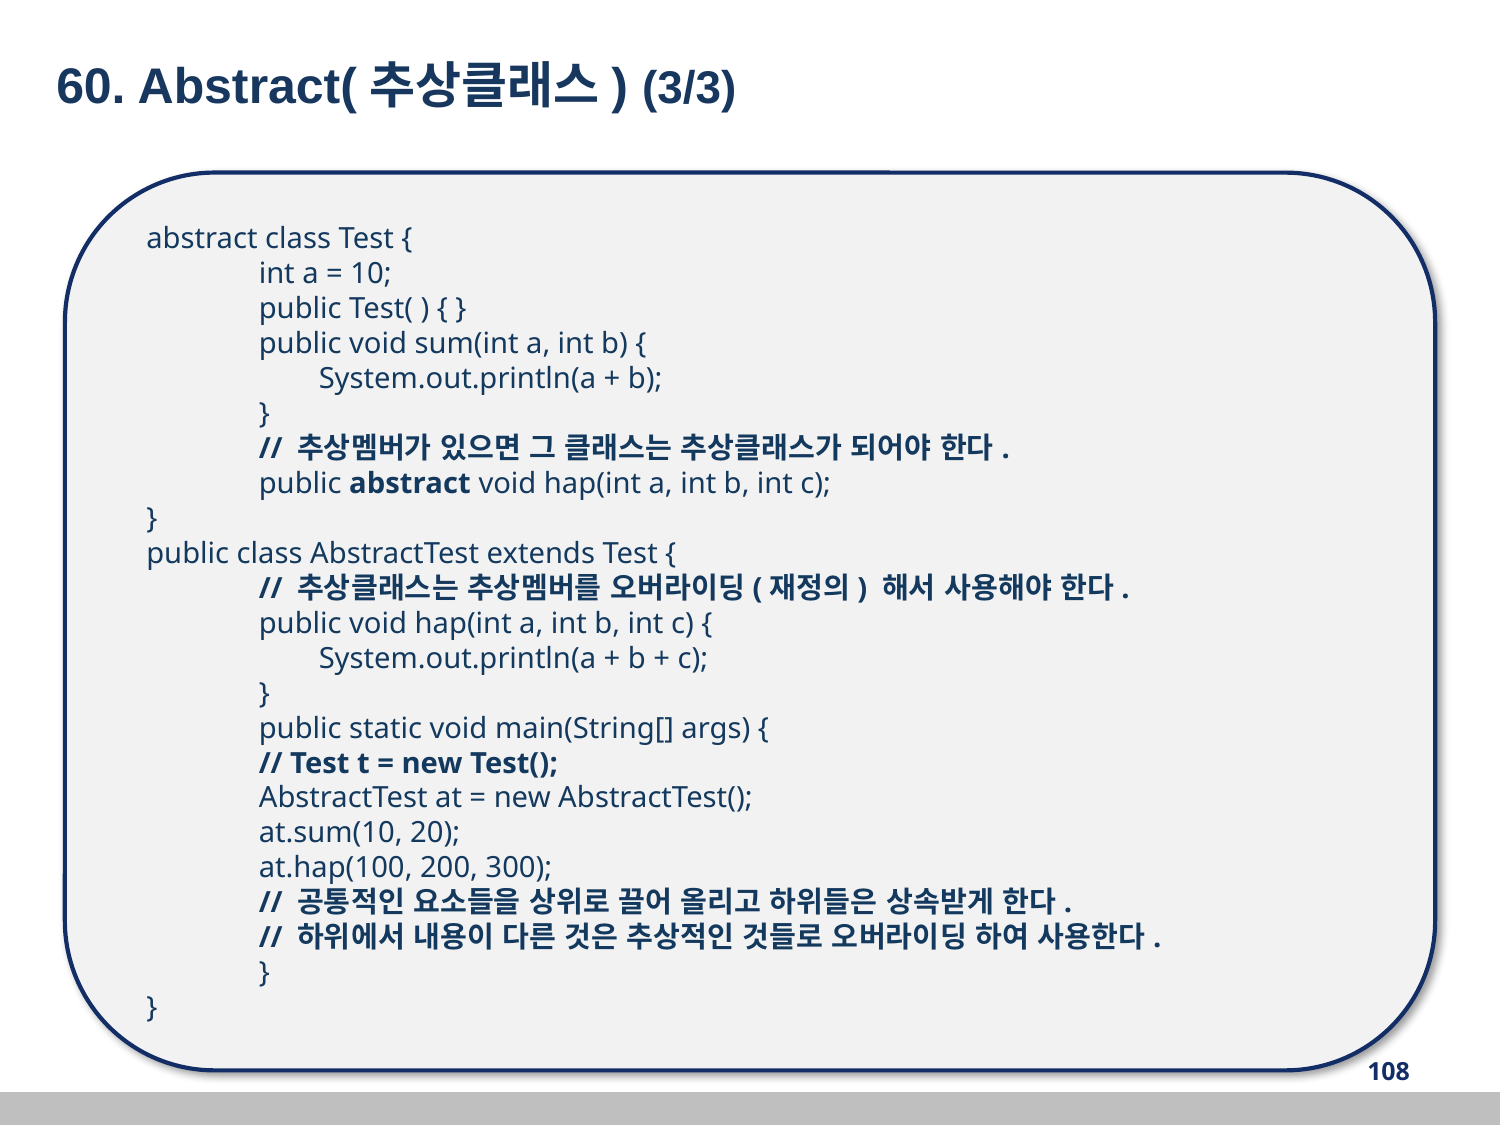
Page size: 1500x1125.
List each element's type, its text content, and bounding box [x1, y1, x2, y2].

text_box [0, 1090, 1500, 1125]
slide_number 108 [1074, 1042, 1425, 1103]
text_box 60. Abstract(추상클래스) (3/3) [41, 19, 1205, 149]
text_box abstract class Test { int a = 10; public Test( ) { } public void sum(int a, int b) { System.out.println(a + b); } // 추상멤버가 있으면 그 클래스는 추상클래스가 되어야 한다. public abstract void hap(int a, int b, int c); } public class AbstractTest extends Test { // 추상클래스는 추상멤버를 오버라이딩(재정의) 해서 사용해야 한다. public void hap(int a, int b, int c) { System.out.println(a + b + c); } public static void main(String[] args) { // Test t = new Test(); AbstractTest at = new AbstractTest(); at.sum(10, 20); at.hap(100, 200, 300); // 공통적인 요소들을 상위로 끌어 올리고 하위들은 상속받게 한다. // 하위에서 내용이 다른 것은 추상적인 것들로 오버라이딩 하여 사용한다. } } [62, 170, 1438, 1073]
